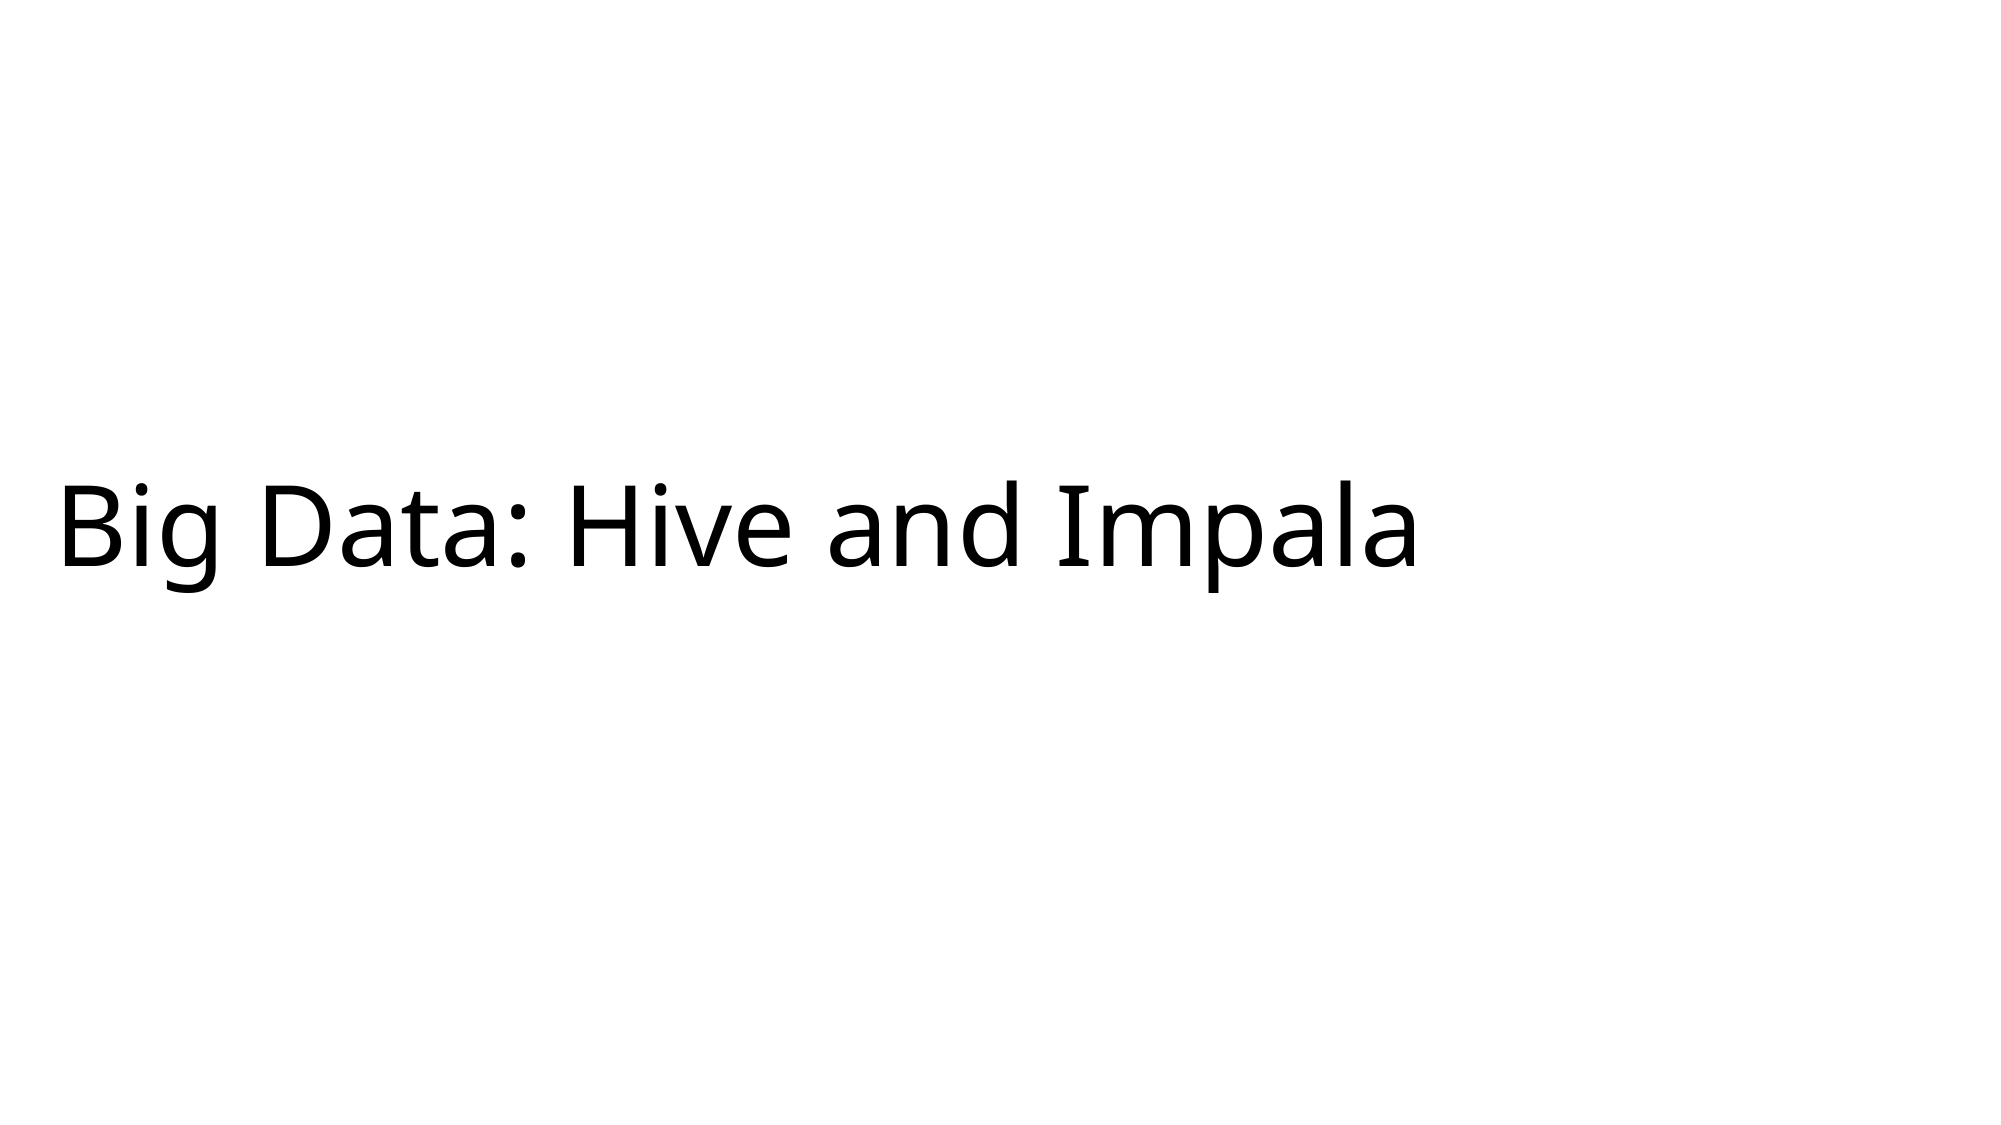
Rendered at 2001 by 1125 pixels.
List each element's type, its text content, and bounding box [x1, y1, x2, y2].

title Big Data: Hive and Impala [39, 420, 1765, 639]
